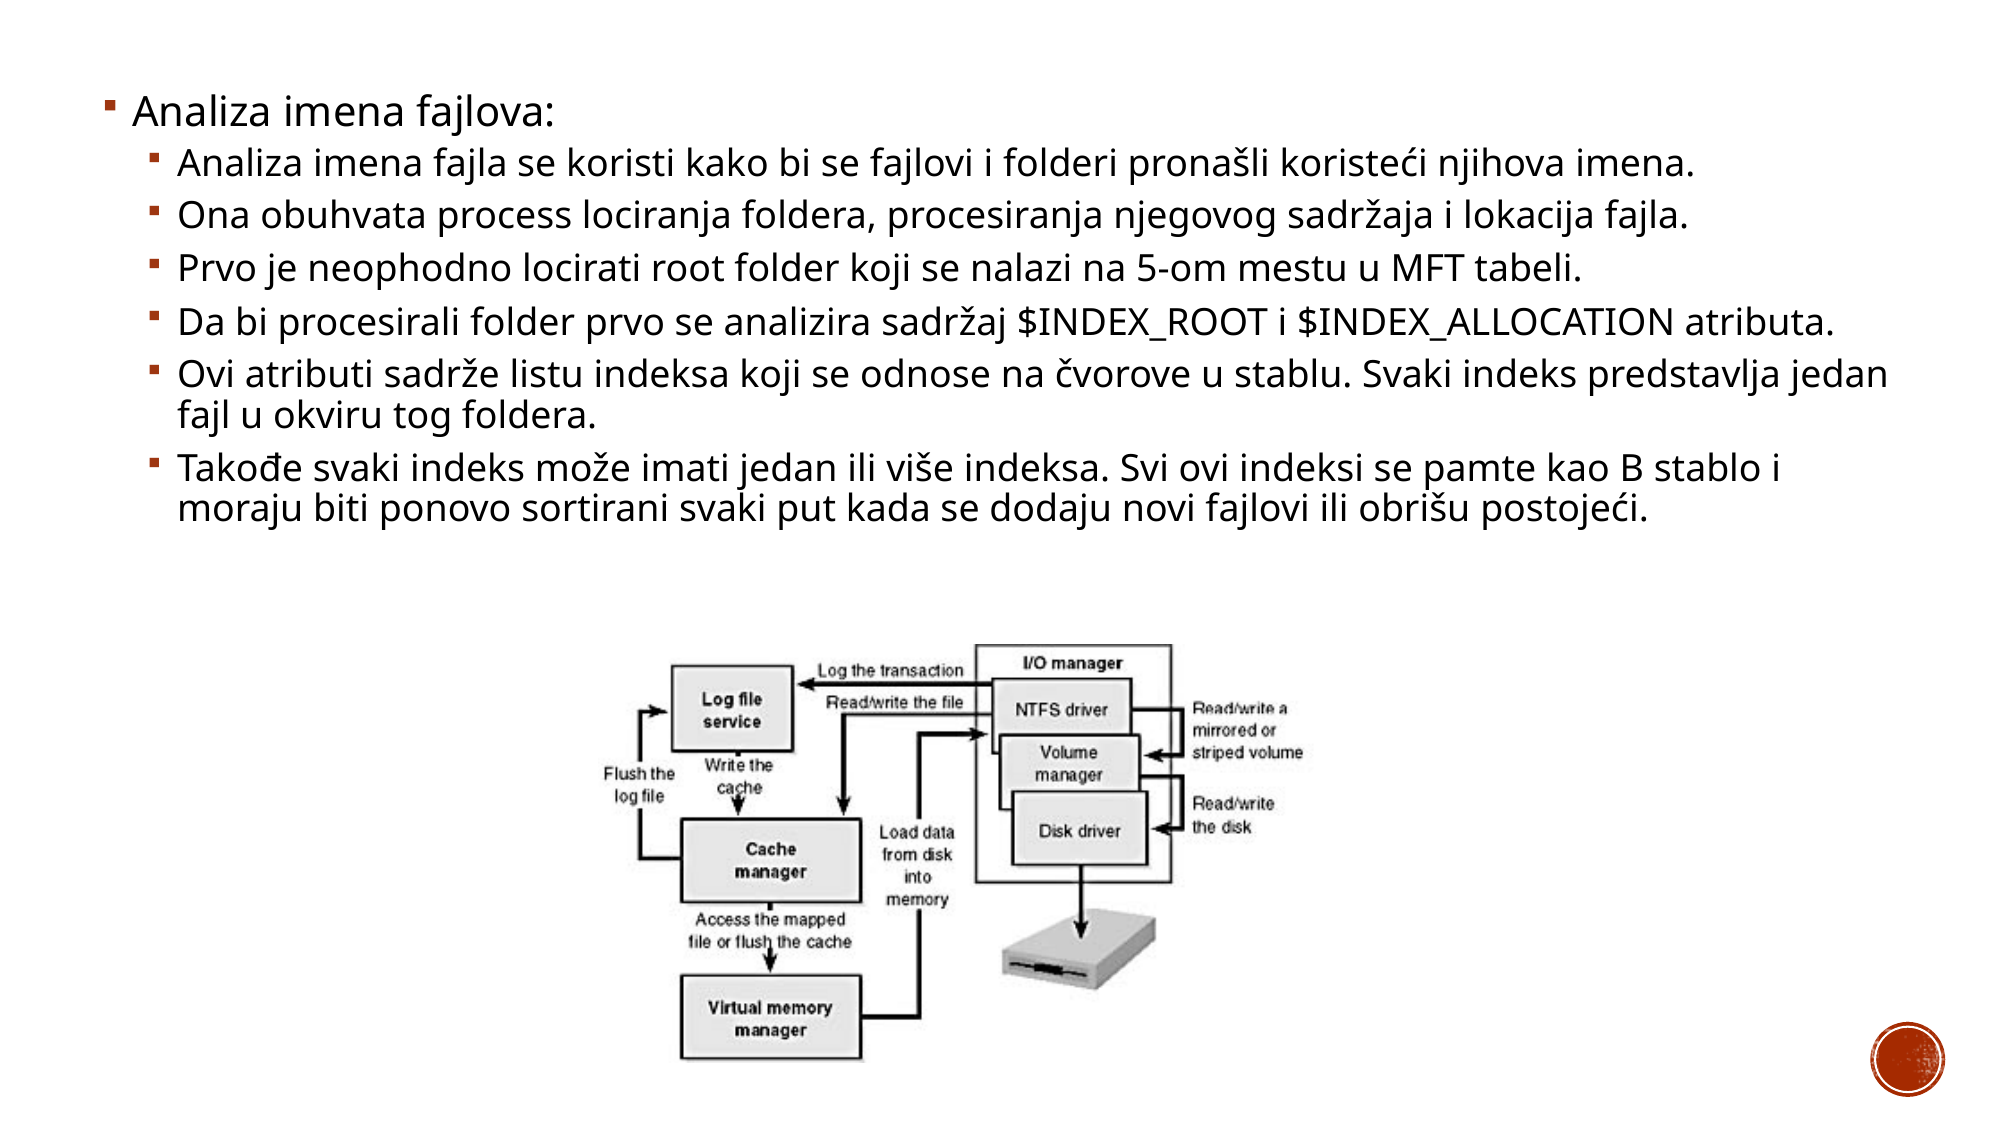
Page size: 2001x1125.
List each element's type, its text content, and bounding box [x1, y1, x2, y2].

picture [598, 644, 1321, 1063]
list Analiza imena fajlova: Analiza imena fajla se koristi kako bi se fajlovi i folderi pronašli koristeći njihova imena. Ona obuhvata process lociranja foldera, procesiranja njegovog sadržaja i lokacija fajla. Prvo je neophodno locirati root folder koji se nalazi na 5-om mestu u MFT tabeli. Da bi procesirali folder prvo se analizira sadržaj $INDEX_ROOT i $INDEX_ALLOCATION atributa. Ovi atributi sadrže listu indeksa koji se odnose na čvorove u stablu. Svaki indeks predstavlja jedan fajl u okviru tog foldera. Takođe svaki indeks može imati jedan ili više indeksa. Svi ovi indeksi se pamte kao B stablo i moraju biti ponovo sortirani svaki put kada se dodaju novi fajlovi ili obrišu postojeći. [87, 82, 1934, 783]
